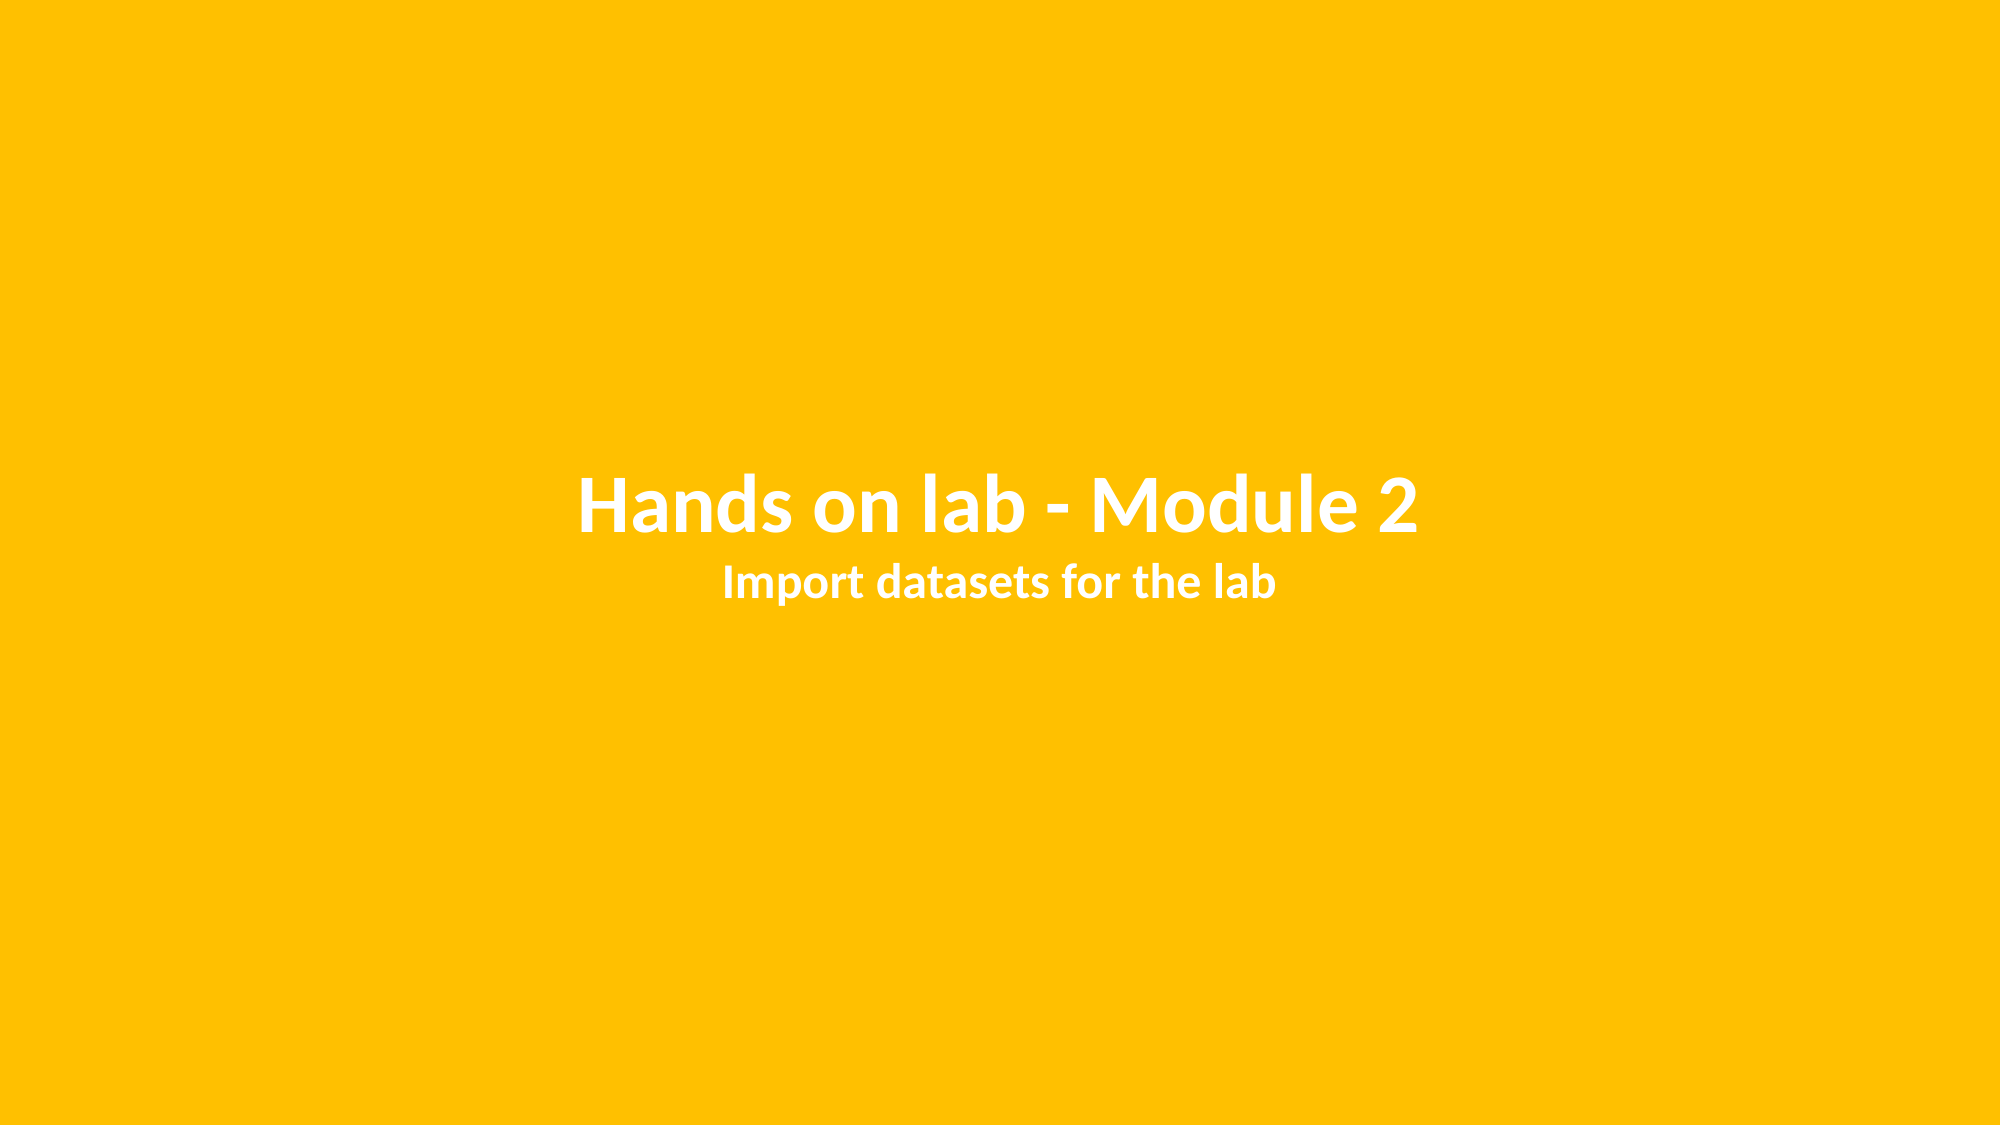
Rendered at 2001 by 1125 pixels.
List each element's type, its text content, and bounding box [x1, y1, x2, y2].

text_box Hands on lab - Module 2 Import datasets for the lab [148, 441, 1851, 717]
